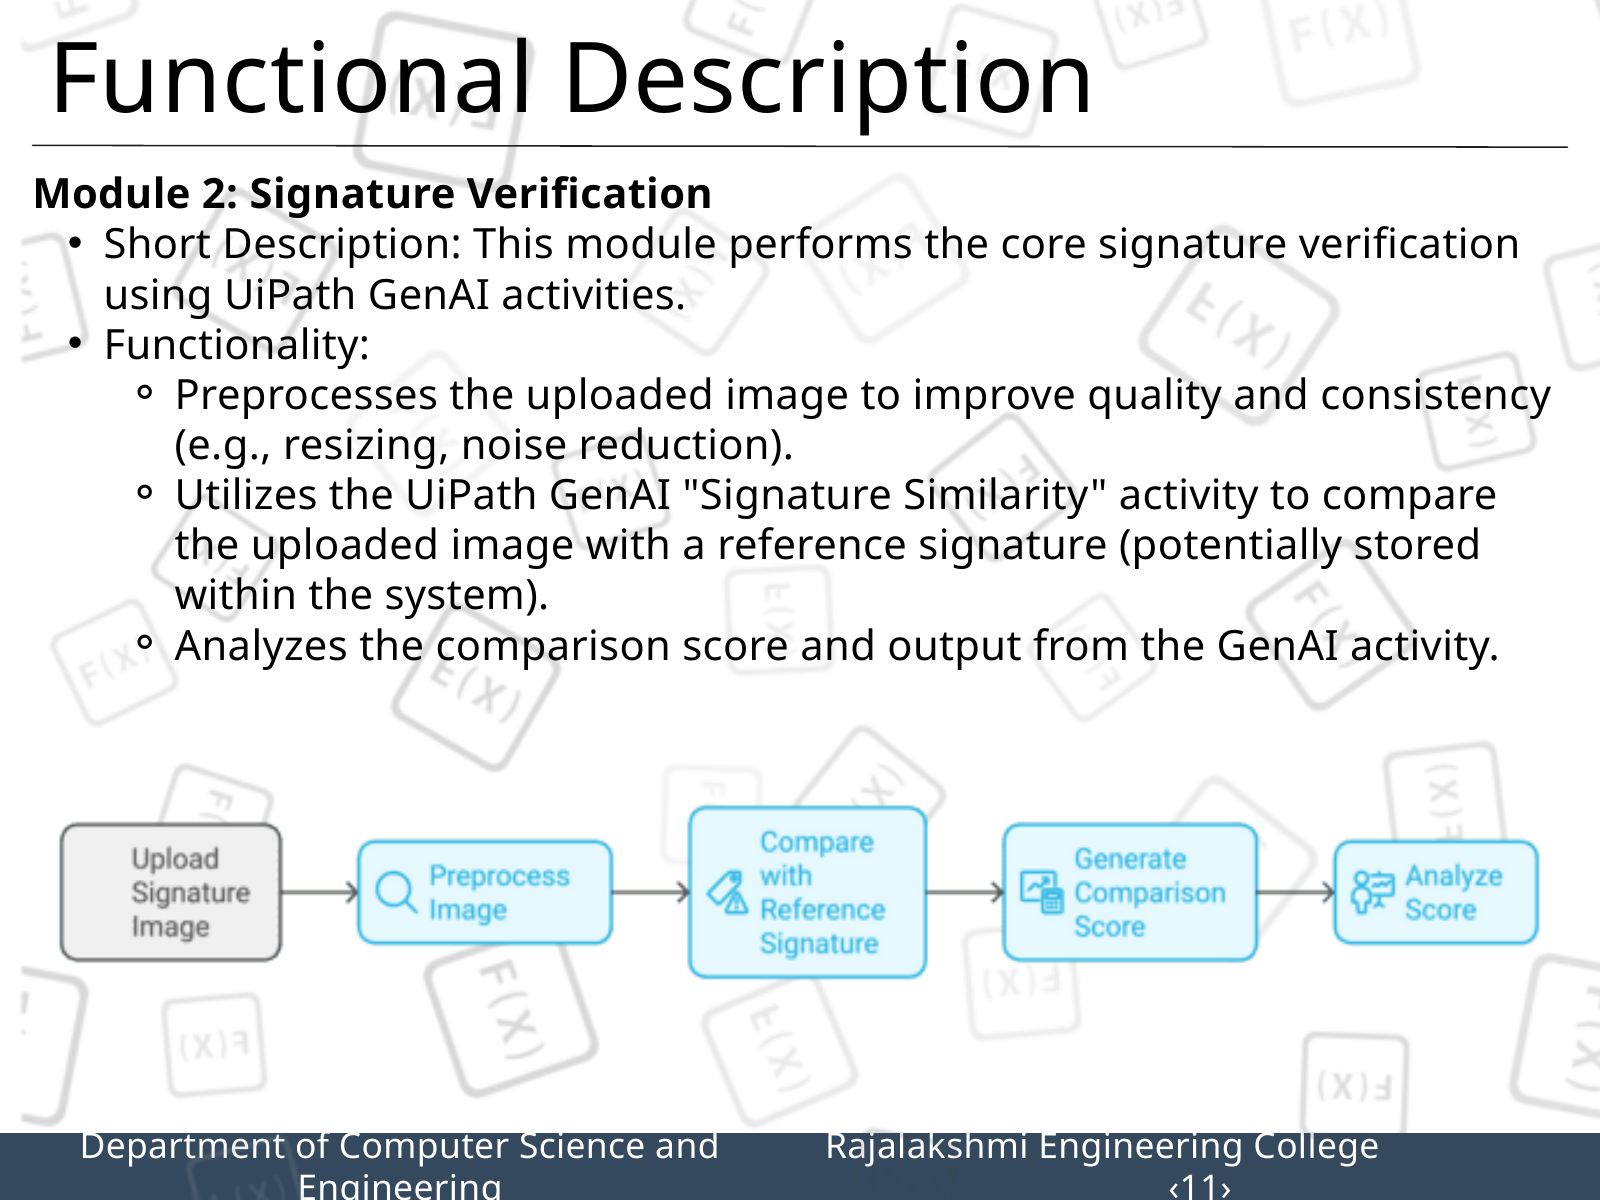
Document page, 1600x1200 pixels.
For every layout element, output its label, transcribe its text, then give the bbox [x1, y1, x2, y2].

text_box Module 2: Signature Verification Short Description: This module performs the core signature verification using UiPath GenAI activities. Functionality: Preprocesses the uploaded image to improve quality and consistency (e.g., resizing, noise reduction). Utilizes the UiPath GenAI "Signature Similarity" activity to compare the uploaded image with a reference signature (potentially stored within the system). Analyzes the comparison score and output from the GenAI activity. [32, 167, 1568, 719]
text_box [799, 1133, 1600, 1200]
text_box [0, 0, 1600, 1132]
text_box Functional Description [48, 15, 1552, 133]
text_box [44, 790, 1556, 996]
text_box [0, 1133, 797, 1200]
